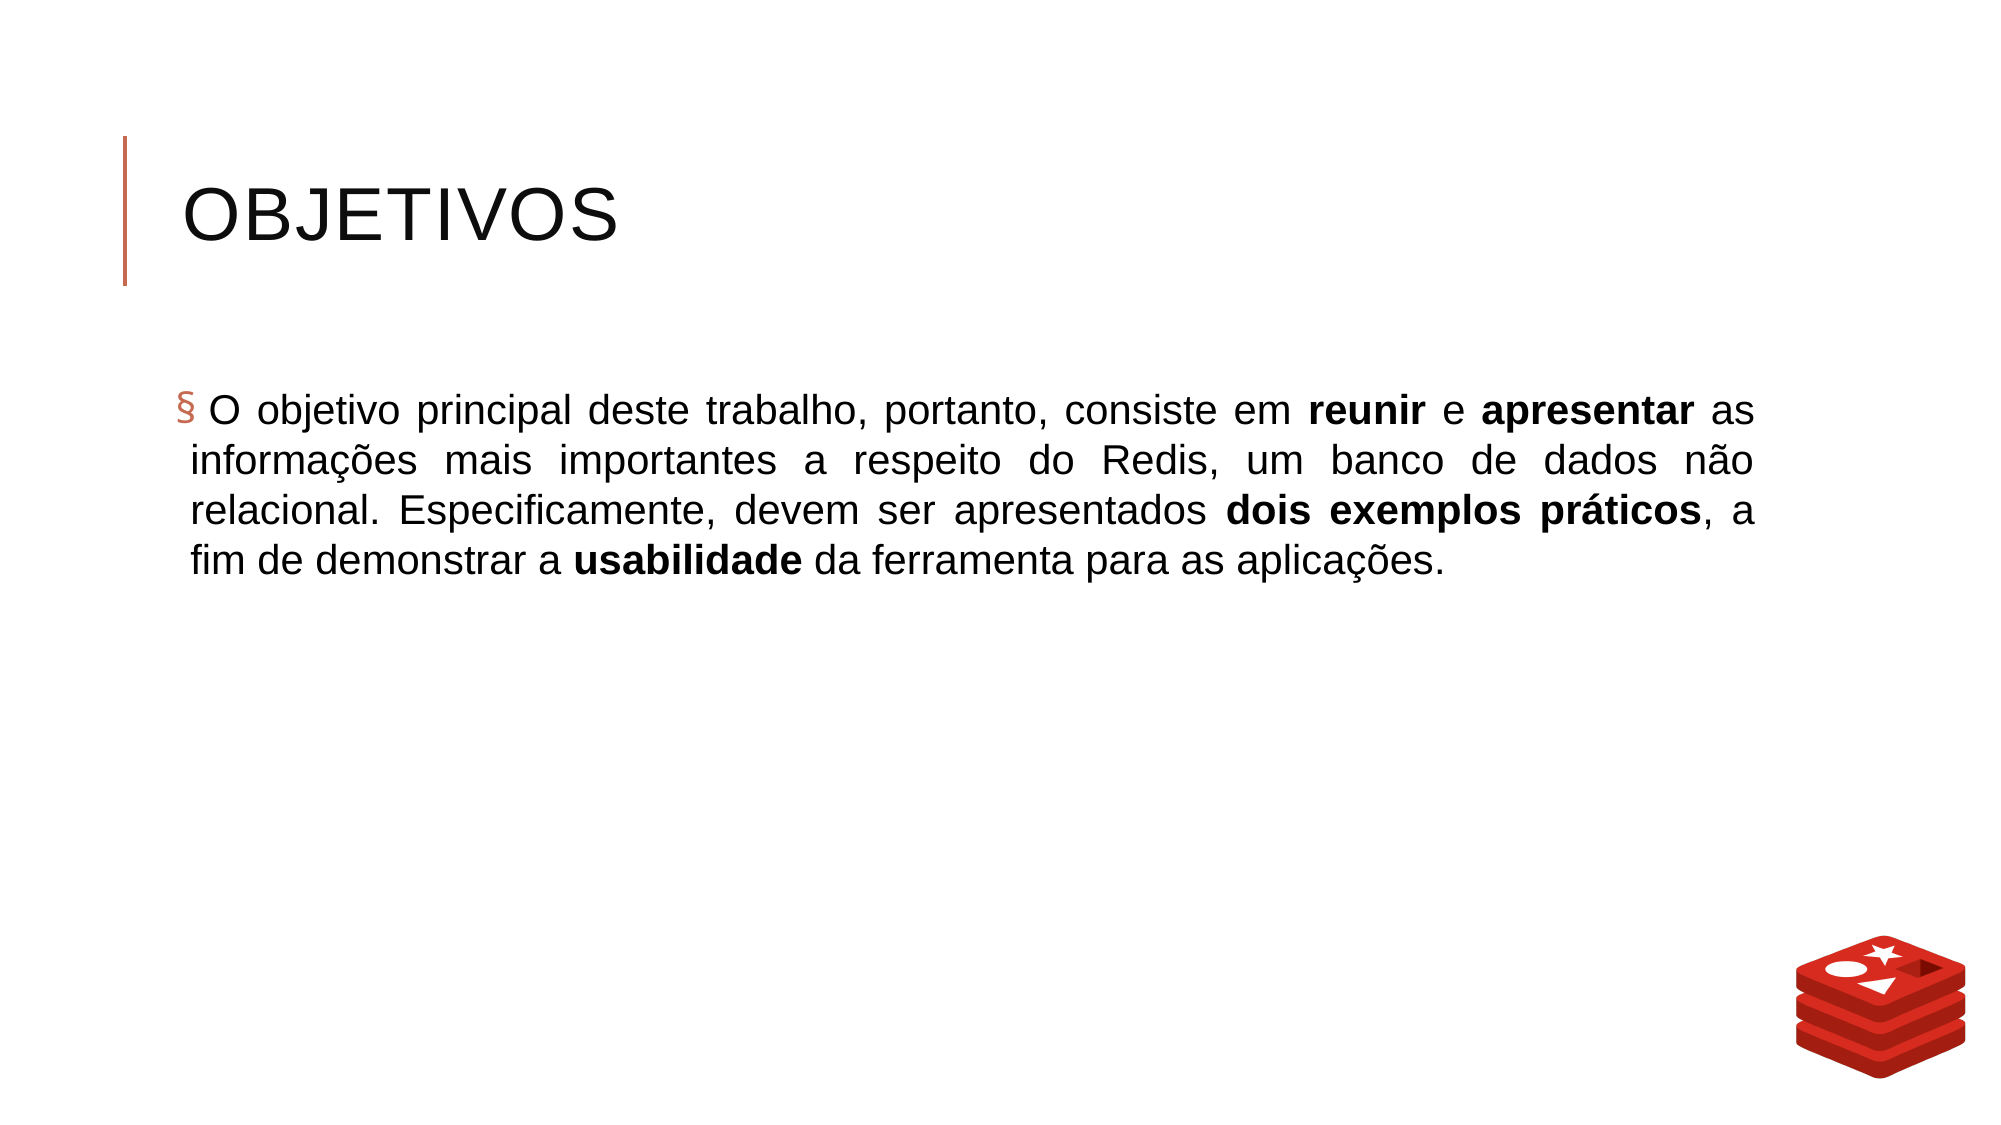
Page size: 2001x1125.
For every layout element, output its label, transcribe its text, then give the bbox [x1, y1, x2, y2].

picture [1763, 878, 2000, 1125]
title OBJETIVOS [168, 96, 1763, 342]
list O objetivo principal deste trabalho, portanto, consiste em reunir e apresentar as informações mais importantes a respeito do Redis, um banco de dados não relacional. Especificamente, devem ser apresentados dois exemplos práticos, a fim de demonstrar a usabilidade da ferramenta para as aplicações. [168, 375, 1763, 1035]
